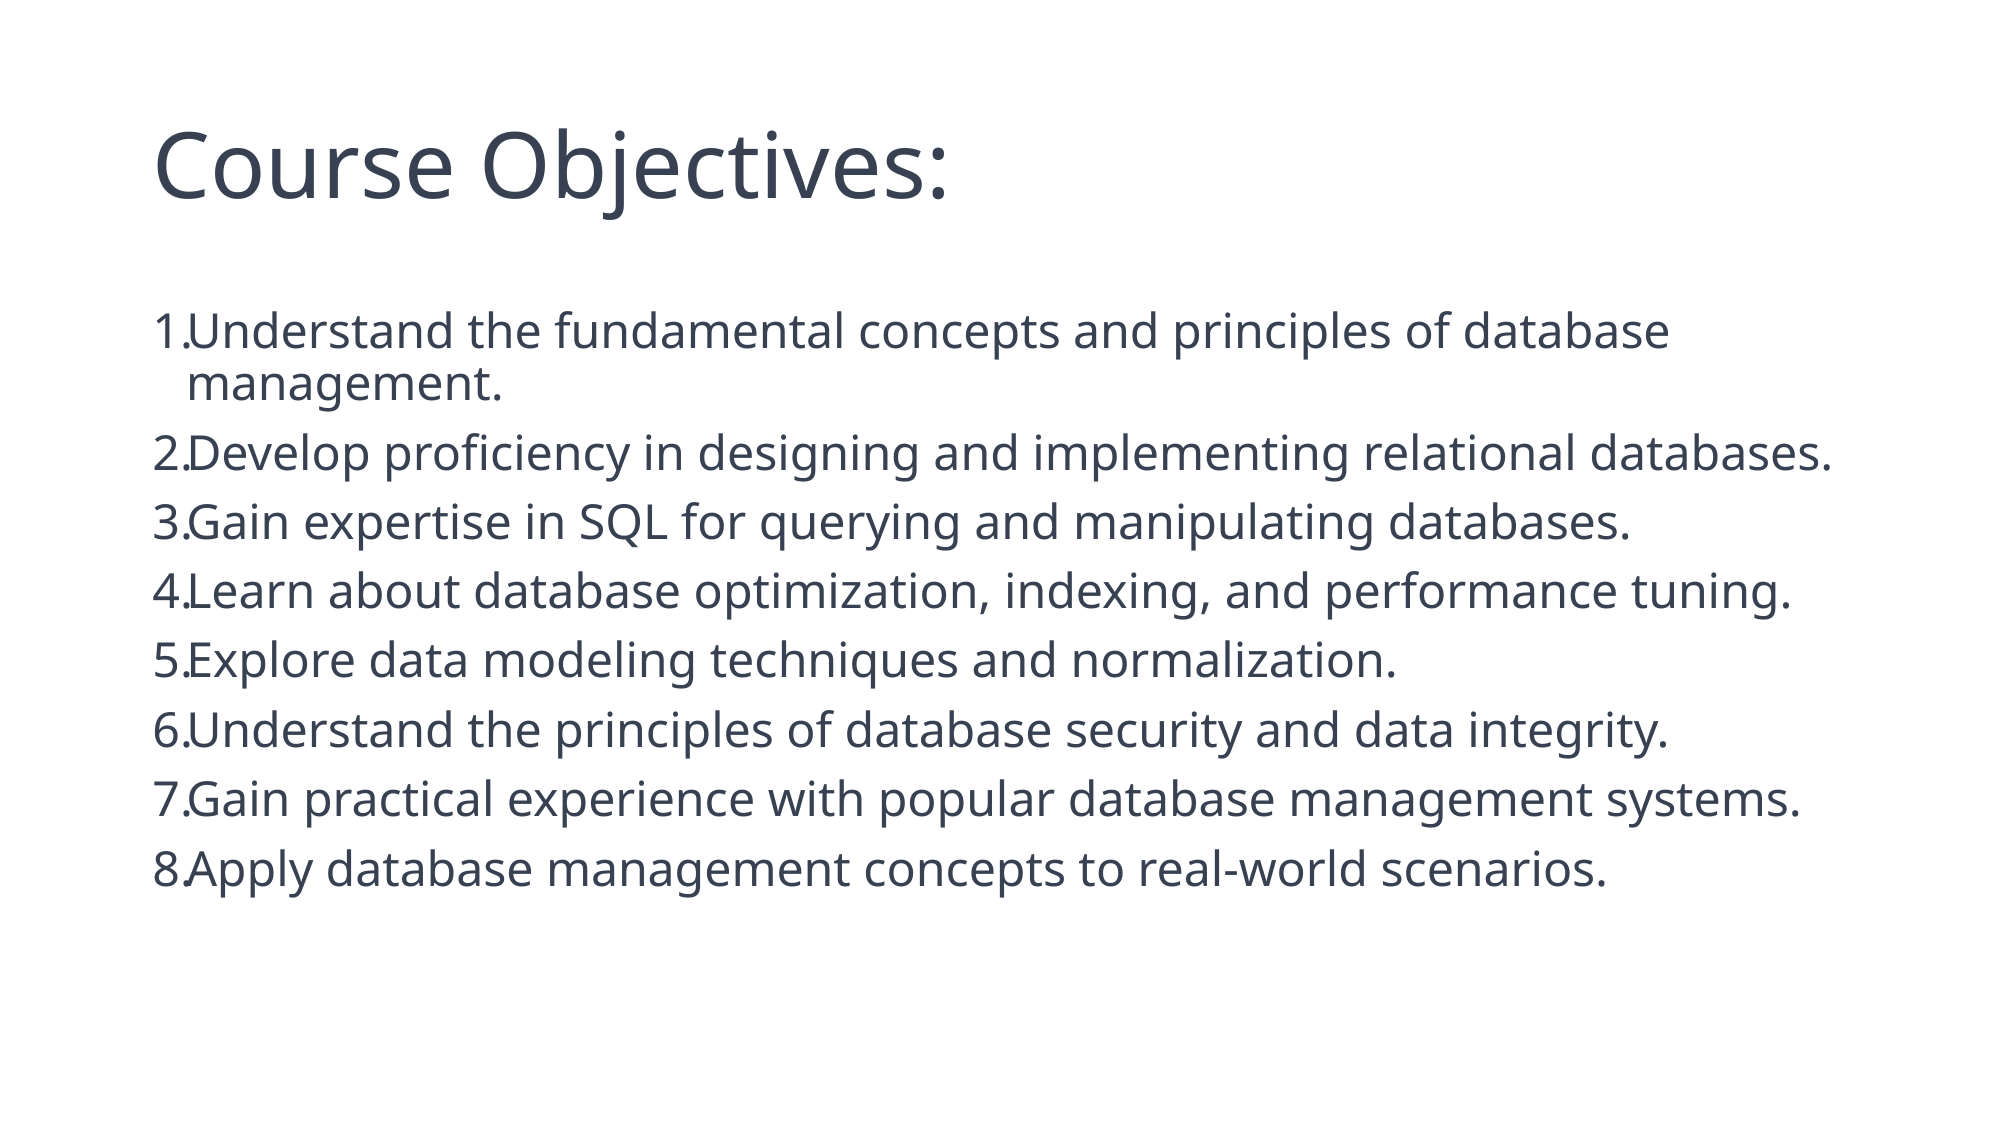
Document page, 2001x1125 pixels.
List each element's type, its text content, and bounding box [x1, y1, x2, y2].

title Course Objectives: [137, 59, 1863, 278]
list Understand the fundamental concepts and principles of database management. Develop proficiency in designing and implementing relational databases. Gain expertise in SQL for querying and manipulating databases. Learn about database optimization, indexing, and performance tuning. Explore data modeling techniques and normalization. Understand the principles of database security and data integrity. Gain practical experience with popular database management systems. Apply database management concepts to real-world scenarios. [137, 299, 1863, 1014]
